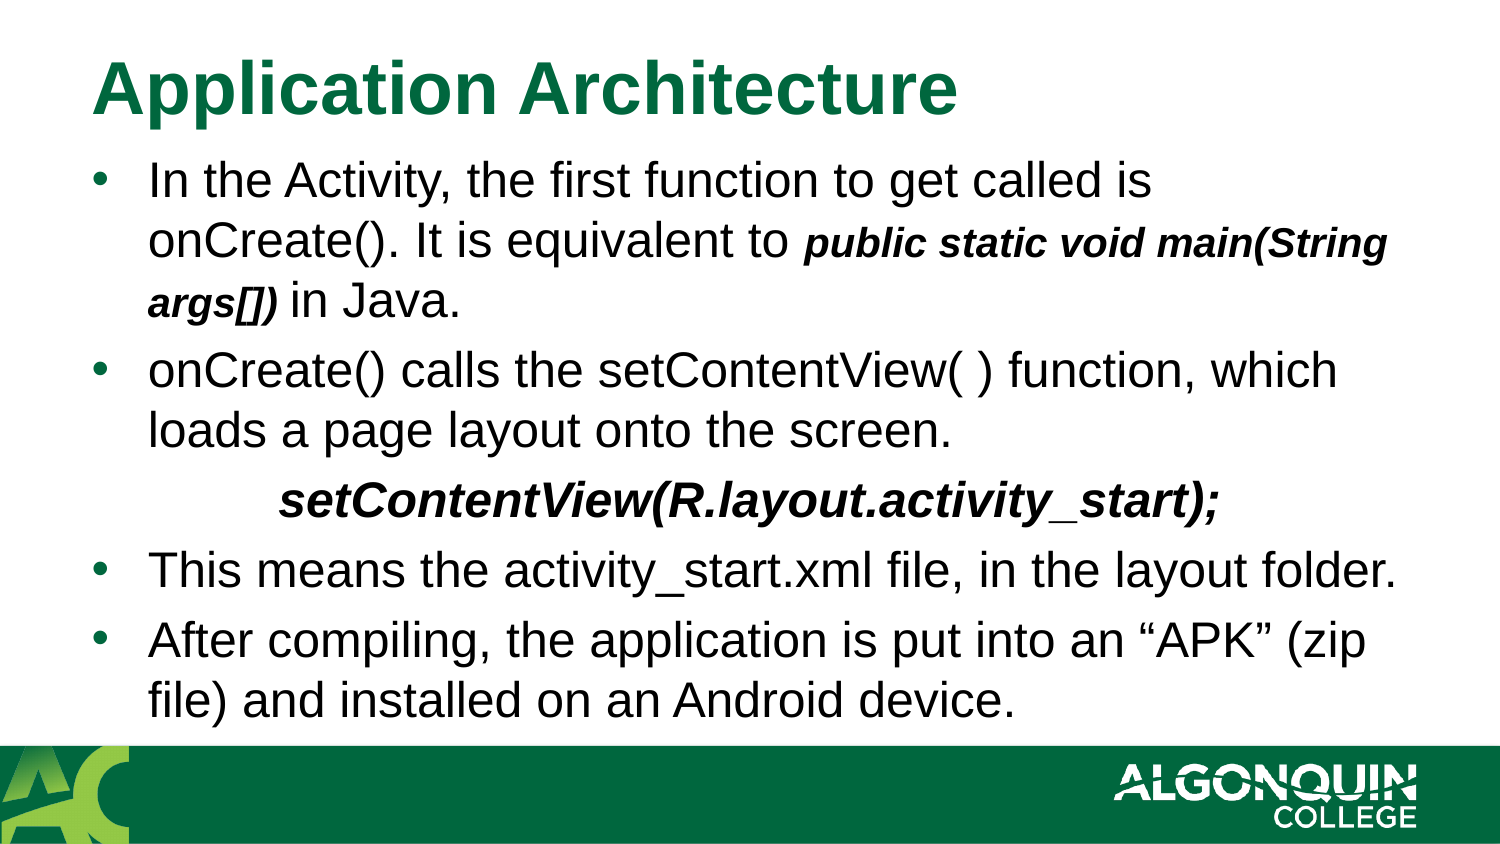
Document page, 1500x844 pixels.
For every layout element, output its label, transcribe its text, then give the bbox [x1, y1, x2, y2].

picture [1, 746, 129, 844]
title Application Architecture [76, 31, 1424, 140]
list In the Activity, the first function to get called is onCreate(). It is equivalent to public static void main(String args[]) in Java. onCreate() calls the setContentView( ) function, which loads a page layout onto the screen. setContentView(R.layout.activity_start); This means the activity_start.xml file, in the layout folder. After compiling, the application is put into an “APK” (zip file) and installed on an Android device. [76, 140, 1424, 676]
